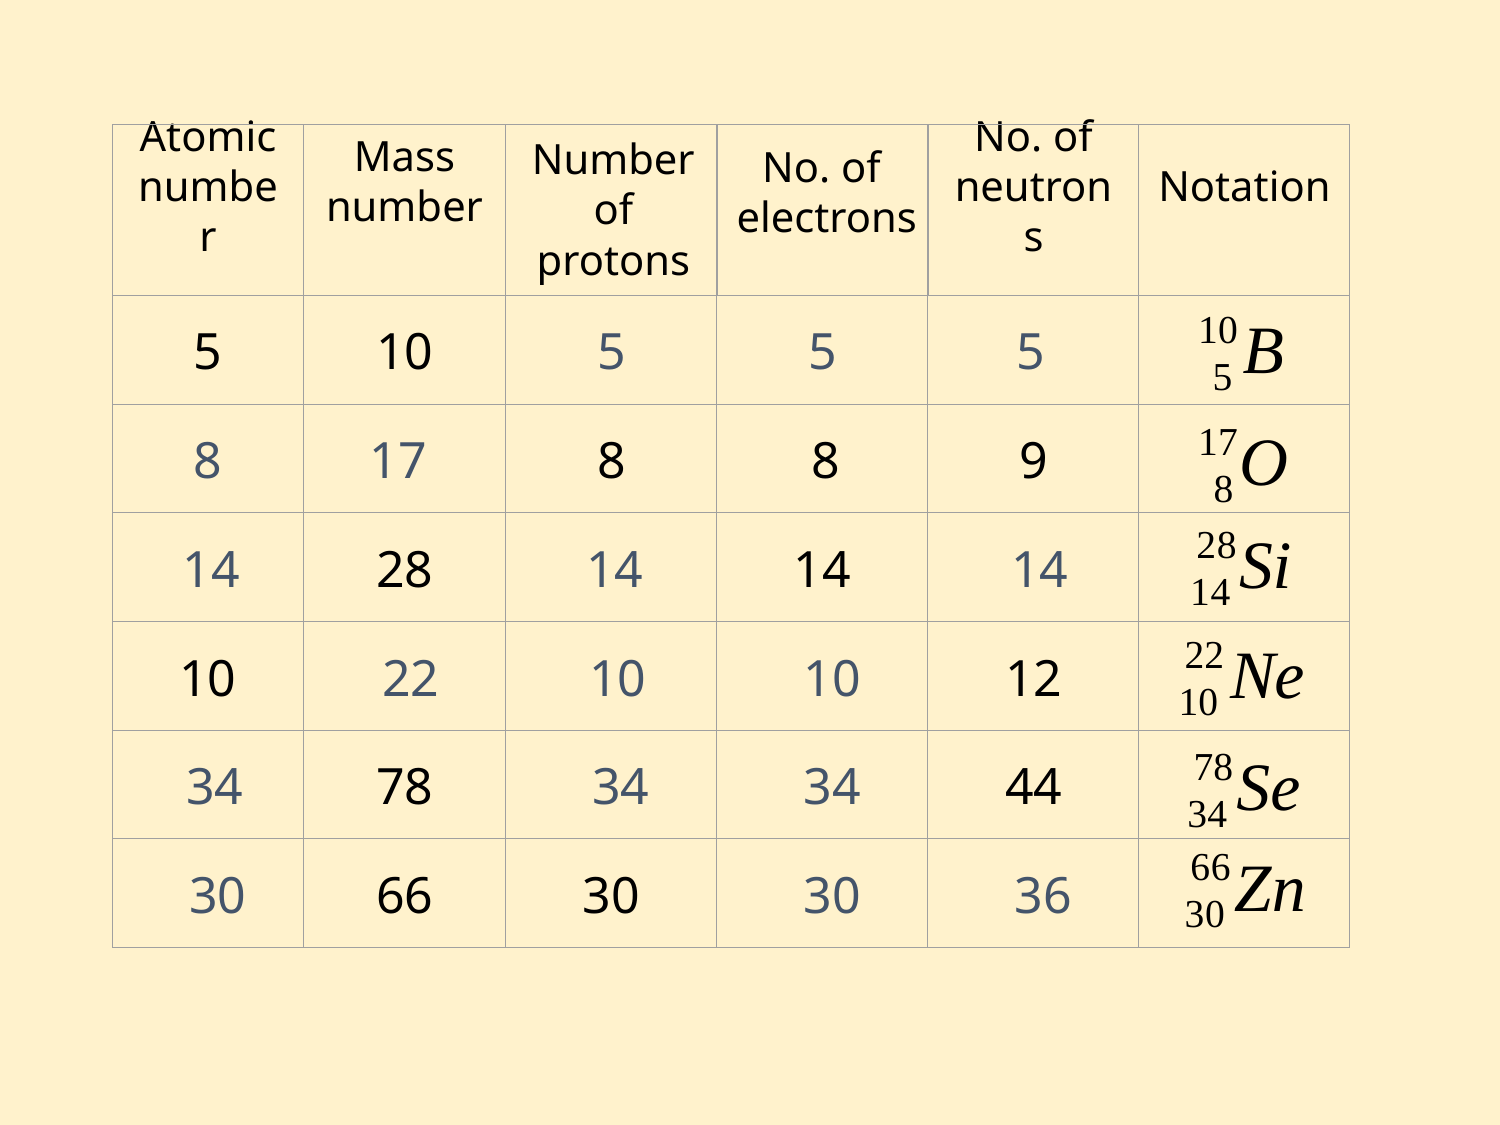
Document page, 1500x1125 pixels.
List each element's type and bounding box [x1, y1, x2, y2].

text_box [1183, 515, 1308, 617]
text_box [505, 730, 716, 839]
text_box [112, 124, 1350, 948]
text_box [505, 295, 716, 405]
text_box [927, 295, 1139, 405]
text_box [112, 838, 304, 948]
text_box [505, 621, 716, 730]
text_box [716, 838, 927, 948]
text_box [1191, 299, 1300, 408]
text_box [927, 838, 1139, 948]
text_box [112, 512, 304, 622]
text_box [1172, 624, 1320, 733]
text_box [1177, 737, 1314, 837]
text_box [303, 621, 505, 731]
text_box [716, 730, 928, 838]
text_box [1191, 412, 1300, 515]
text_box [927, 512, 1139, 622]
text_box [112, 730, 304, 838]
text_box [1174, 837, 1317, 945]
text_box [716, 295, 927, 405]
text_box [716, 621, 928, 730]
